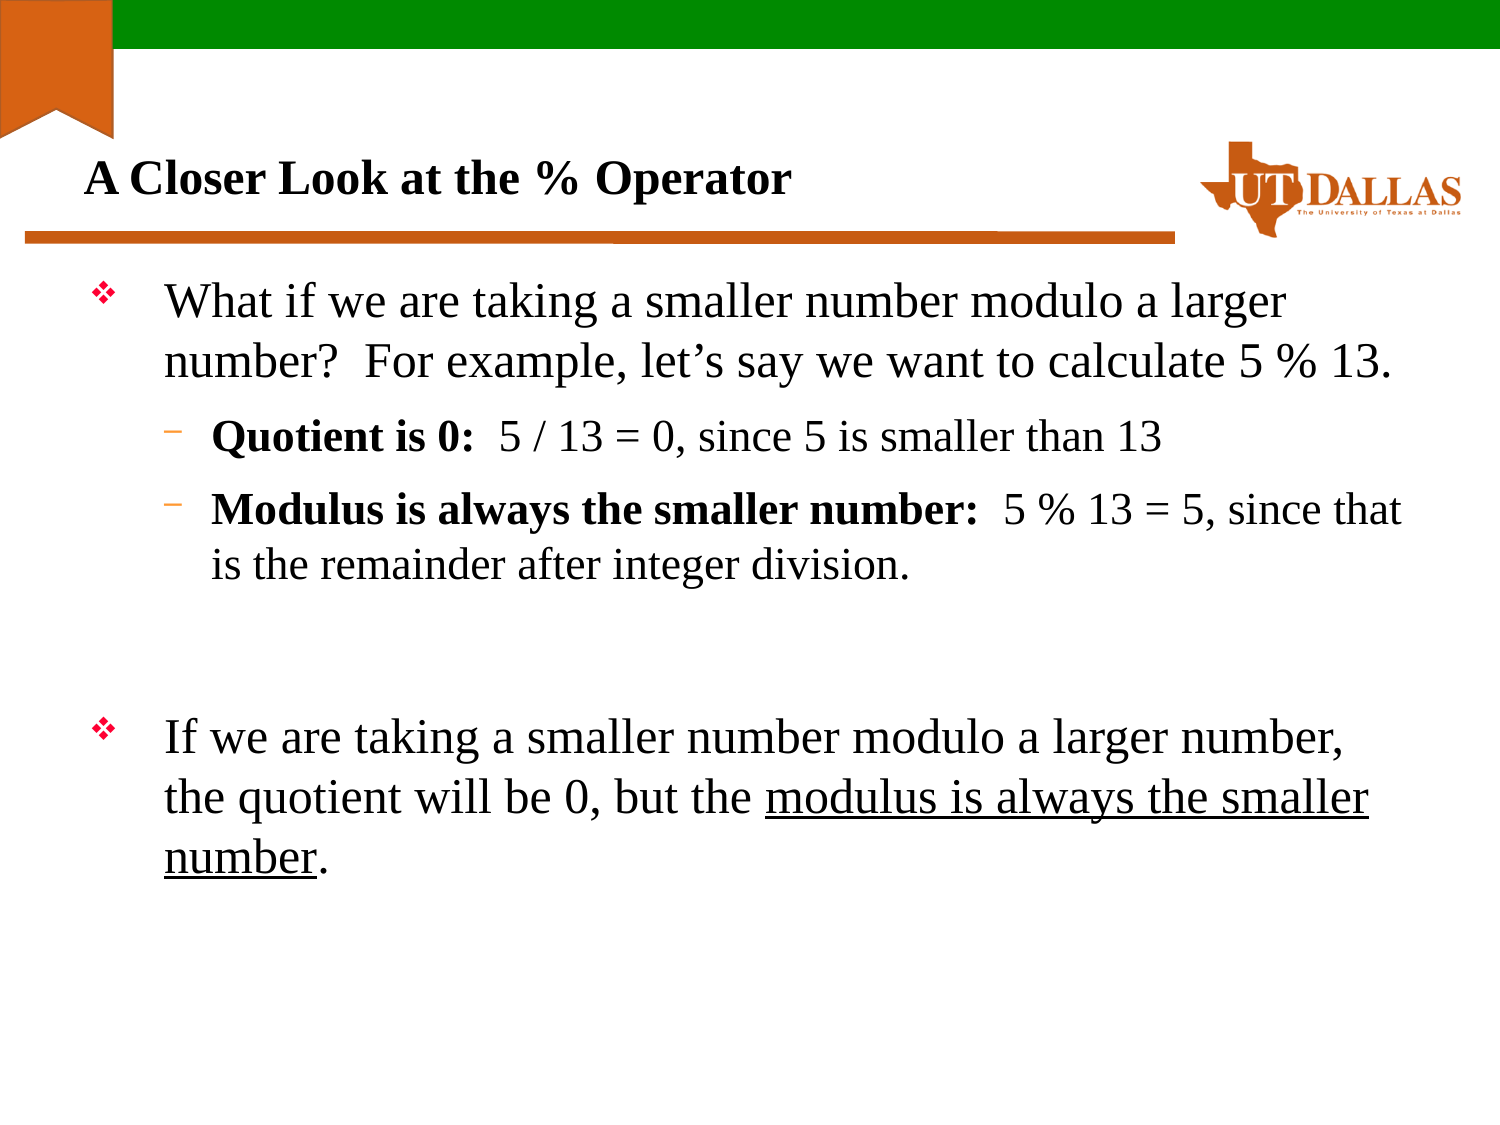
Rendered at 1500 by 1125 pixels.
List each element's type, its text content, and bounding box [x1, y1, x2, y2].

title A Closer Look at the % Operator [68, 137, 1419, 213]
picture [1200, 141, 1461, 238]
list What if we are taking a smaller number modulo a larger number? For example, let’s say we want to calculate 5 % 13. Quotient is 0: 5 / 13 = 0, since 5 is smaller than 13 Modulus is always the smaller number: 5 % 13 = 5, since that is the remainder after integer division. If we are taking a smaller number modulo a larger number, the quotient will be 0, but the modulus is always the smaller number. [74, 259, 1425, 1123]
